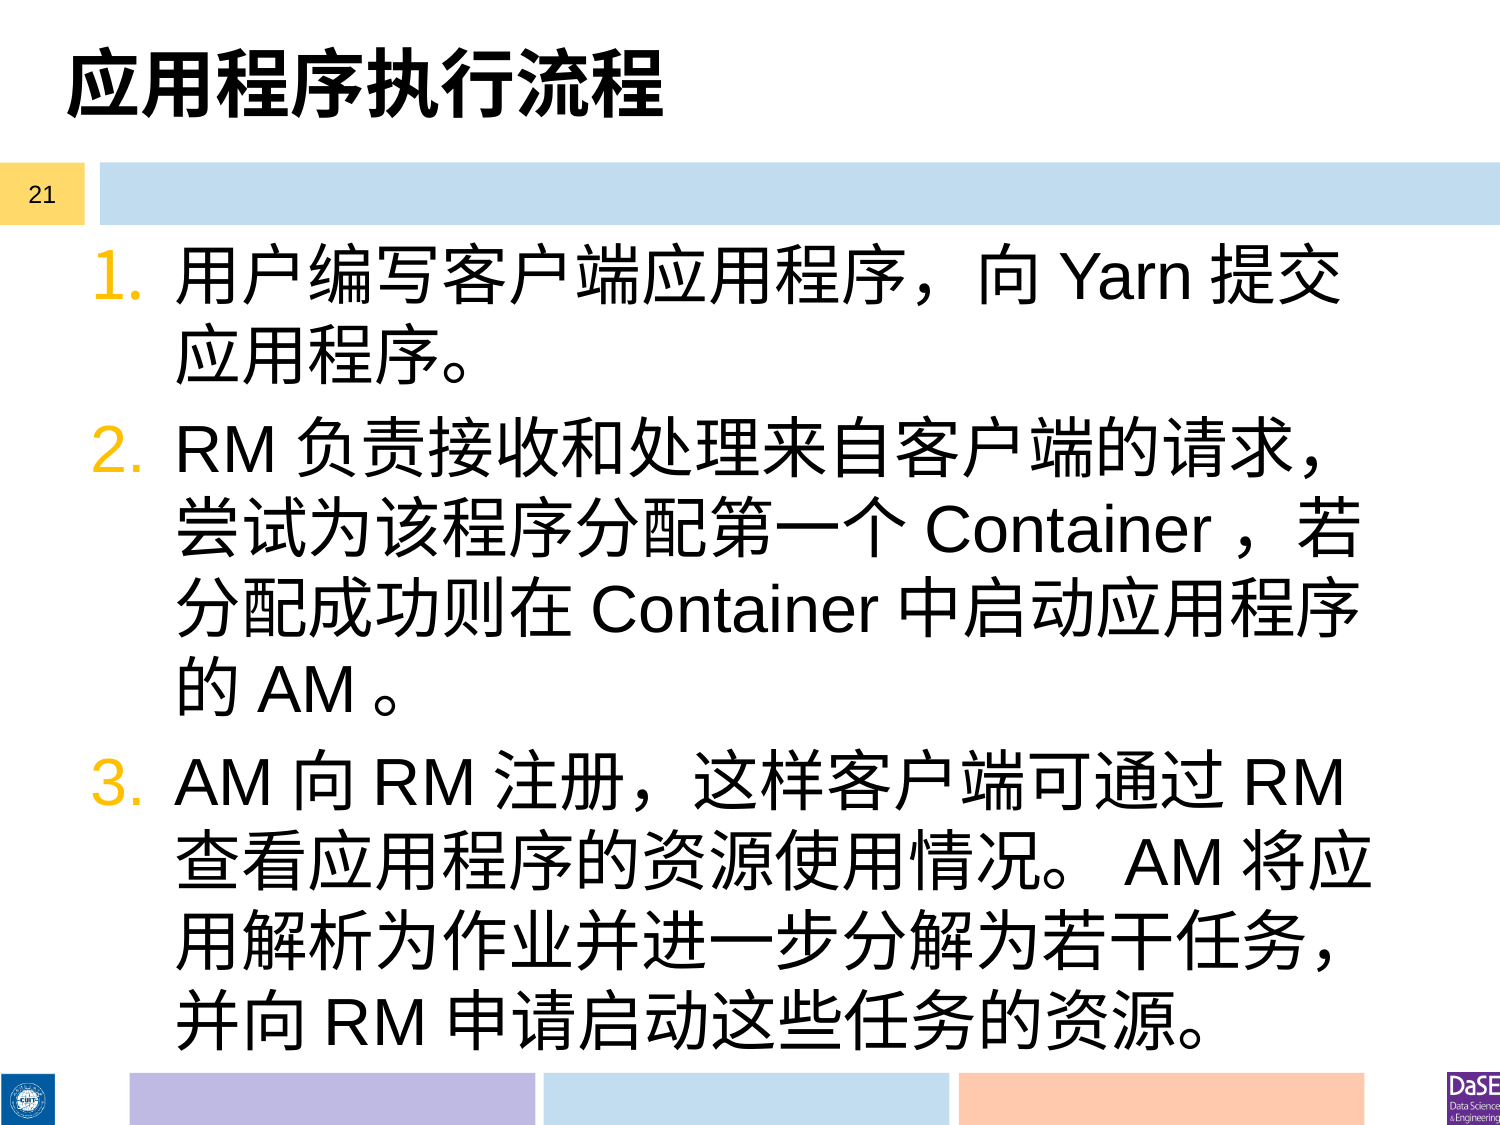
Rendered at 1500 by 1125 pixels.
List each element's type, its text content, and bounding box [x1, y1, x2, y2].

list 用户编写客户端应用程序，向Yarn提交应用程序。 RM负责接收和处理来自客户端的请求，尝试为该程序分配第一个Container，若分配成功则在Container中启动应用程序的AM。 AM向RM注册，这样客户端可通过RM查看应用程序的资源使用情况。AM将应用解析为作业并进一步分解为若干任务，并向RM申请启动这些任务的资源。 [75, 224, 1425, 1068]
picture [0, 1072, 56, 1125]
slide_number 21 [0, 162, 85, 225]
title 应用程序执行流程 [50, 0, 1459, 175]
picture [1447, 1072, 1500, 1125]
